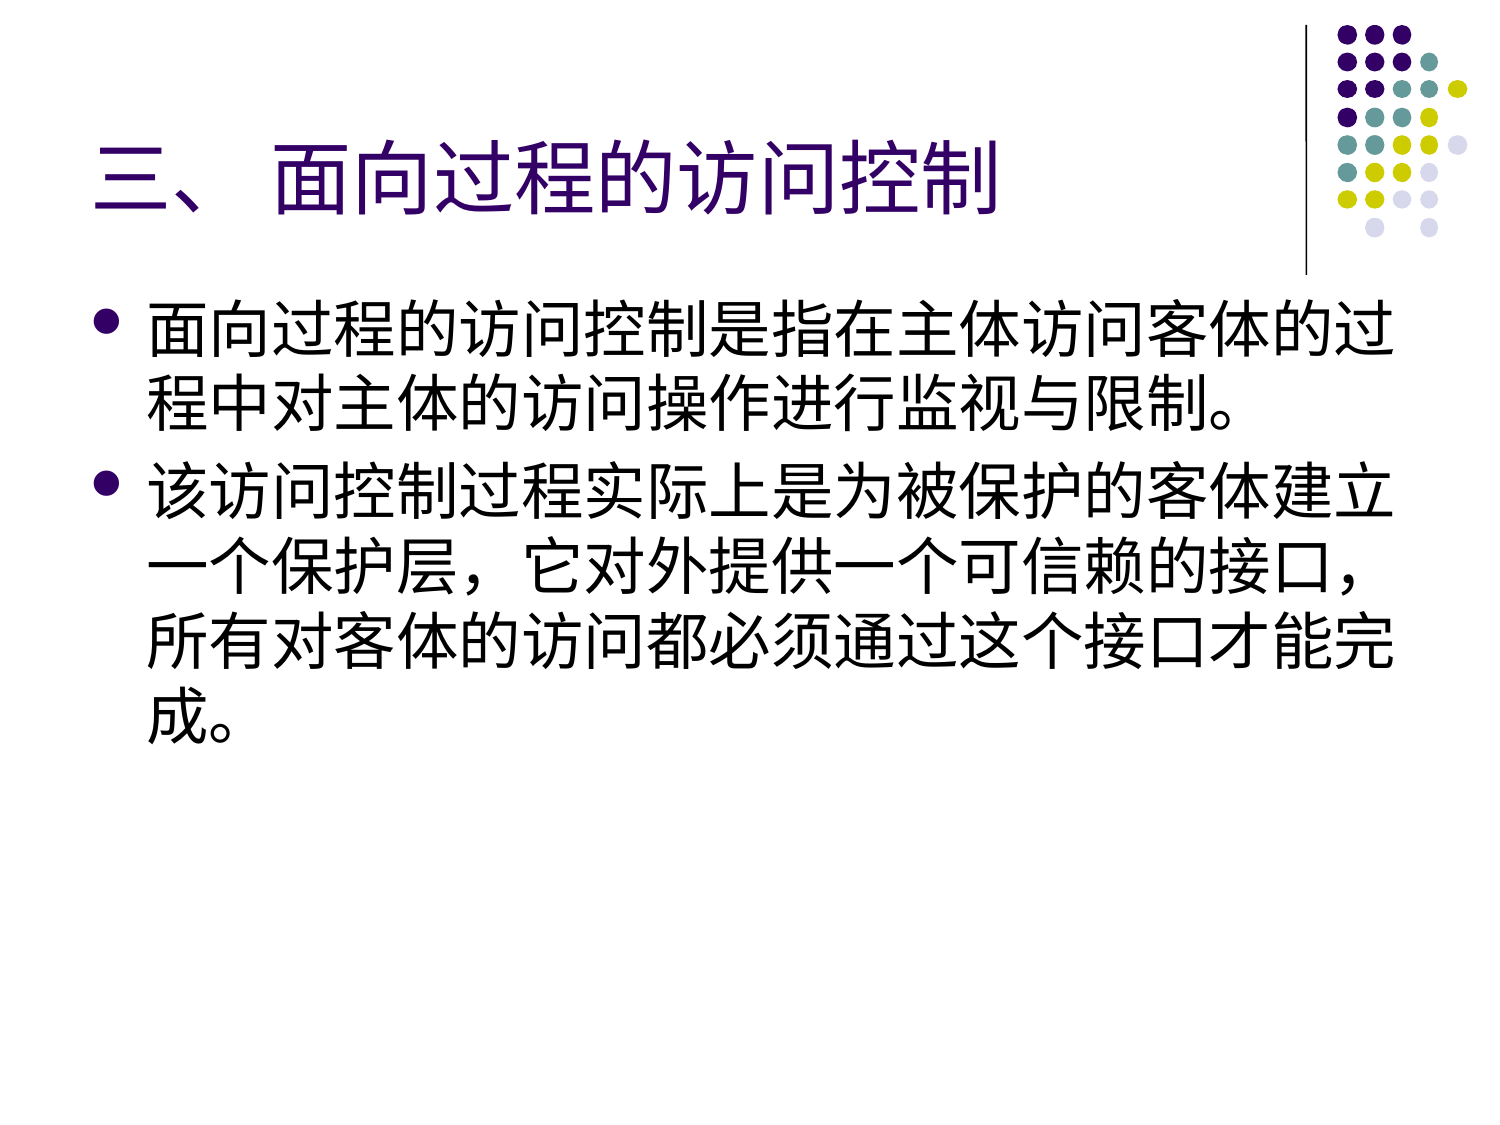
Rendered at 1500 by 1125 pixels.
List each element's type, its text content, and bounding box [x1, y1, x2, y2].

list 面向过程的访问控制是指在主体访问客体的过程中对主体的访问操作进行监视与限制。 该访问控制过程实际上是为被保护的客体建立一个保护层，它对外提供一个可信赖的接口，所有对客体的访问都必须通过这个接口才能完成。 [75, 282, 1425, 1006]
title 三、 面向过程的访问控制 [75, 20, 1313, 233]
